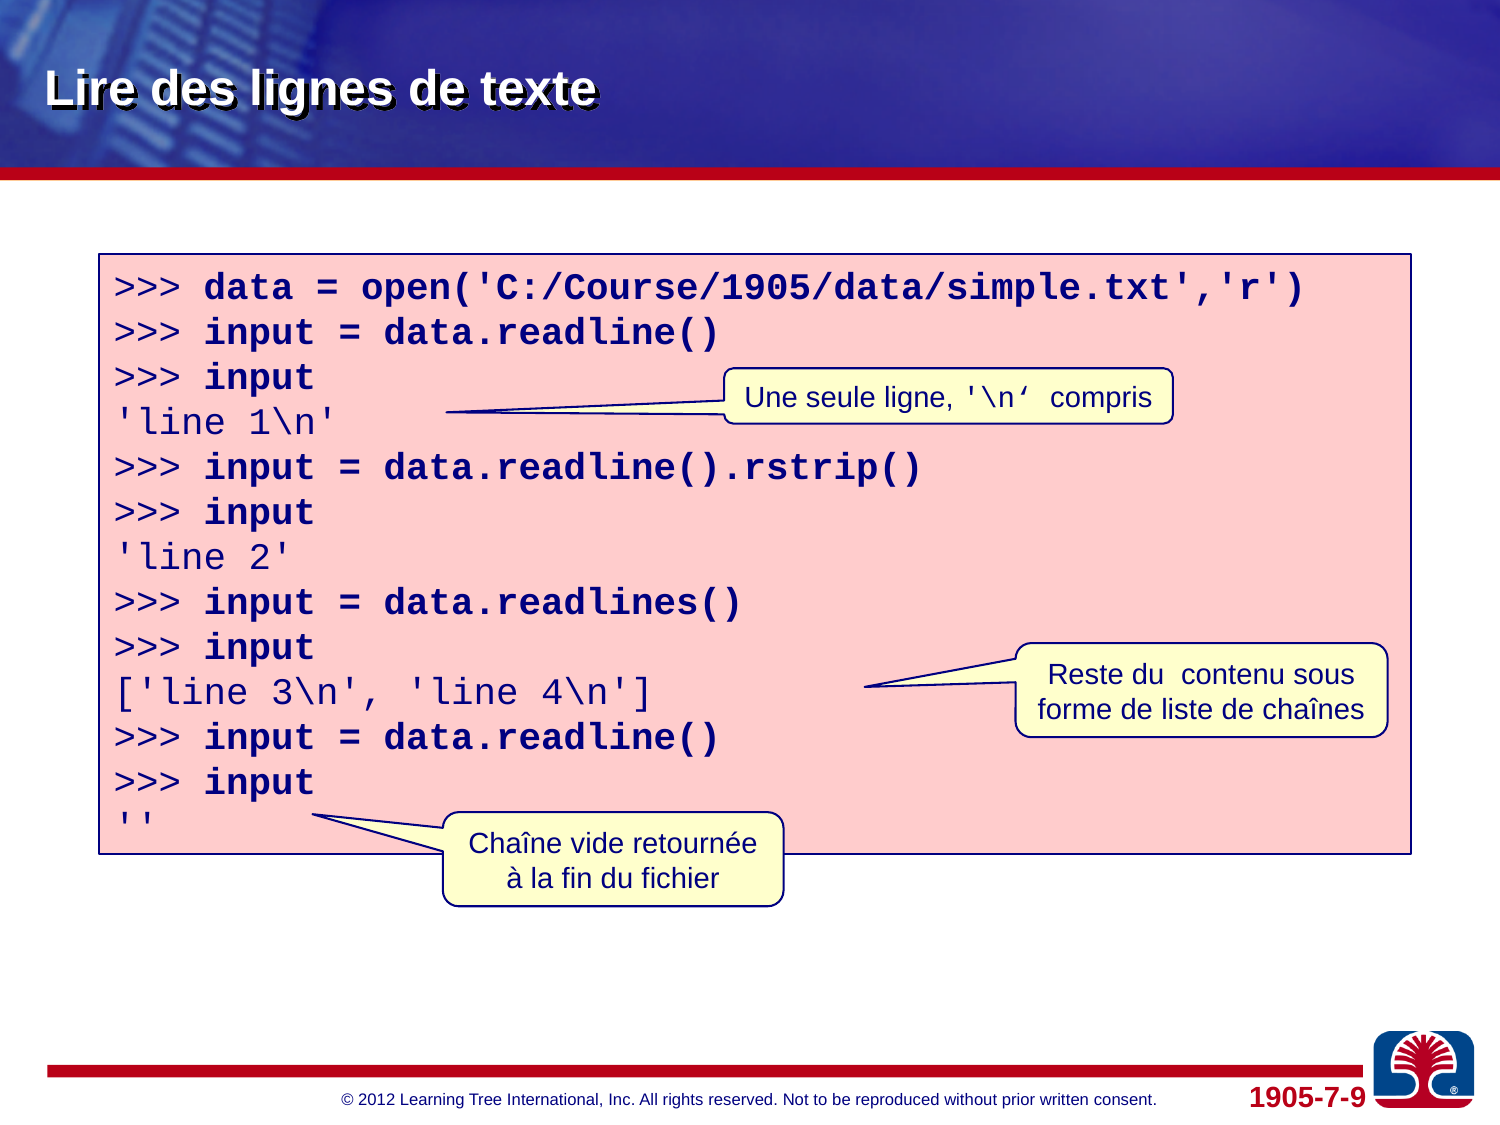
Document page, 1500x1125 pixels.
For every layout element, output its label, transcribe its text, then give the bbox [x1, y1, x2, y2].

title Lire des lignes de texte [29, 26, 1308, 146]
text_box Une seule ligne, '\n‘ compris [446, 368, 1173, 424]
text_box Reste du contenu sous forme de liste de chaînes [864, 643, 1388, 738]
picture [1373, 1031, 1476, 1108]
picture [0, 0, 1500, 167]
text_box Chaîne vide retournée à la fin du fichier [312, 812, 784, 907]
text_box >>> data = open('C:/Course/1905/data/simple.txt','r') >>> input = data.readline() >>> input 'line 1\n' >>> input = data.readline().rstrip() >>> input 'line 2' >>> input = data.readlines() >>> input ['line 3\n', 'line 4\n'] >>> input = data.readline() >>> input '' [98, 254, 1412, 855]
